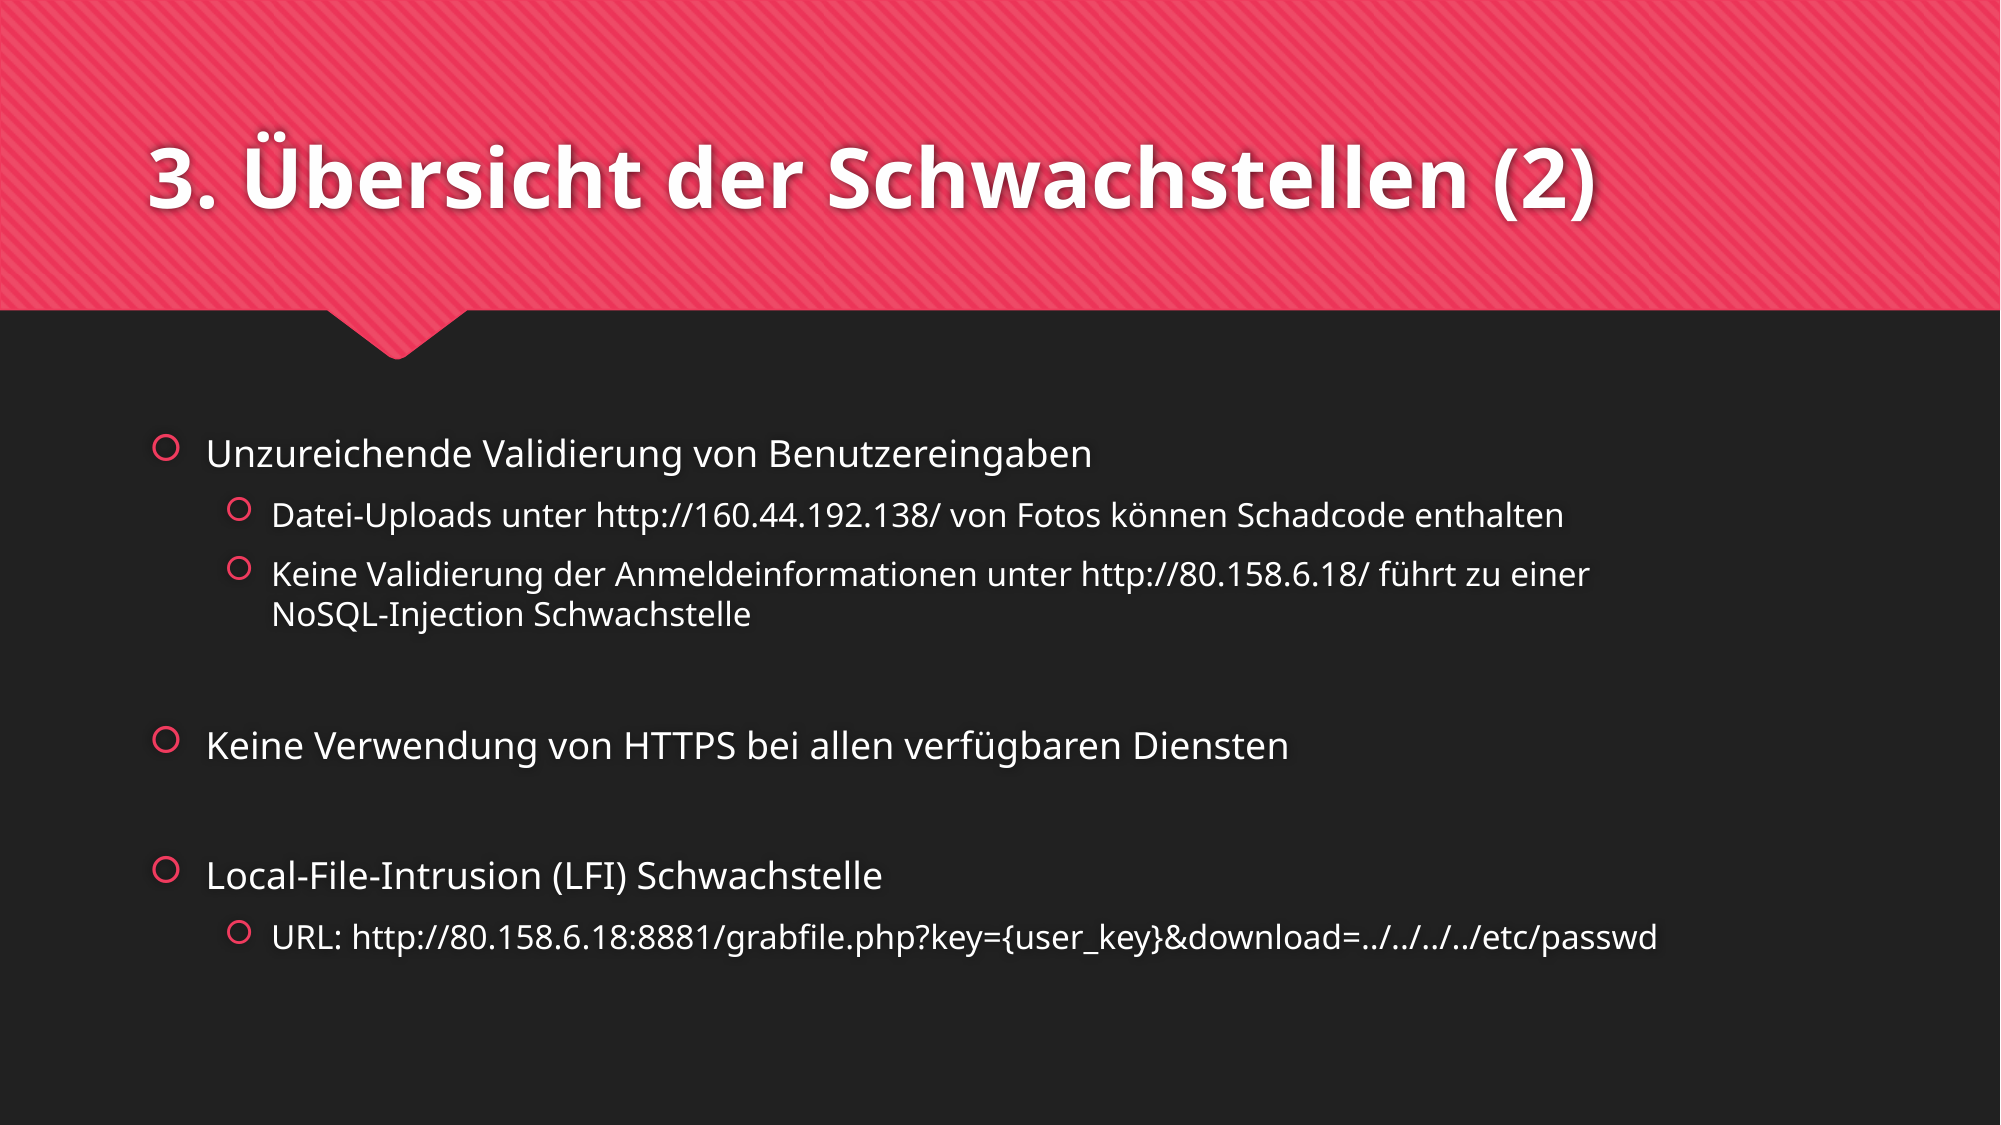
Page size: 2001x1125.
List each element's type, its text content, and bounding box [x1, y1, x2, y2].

title 3. Übersicht der Schwachstellen (2) [132, 73, 1868, 233]
list Unzureichende Validierung von Benutzereingaben Datei-Uploads unter http://160.44.192.138/ von Fotos können Schadcode enthalten Keine Validierung der Anmeldeinformationen unter http://80.158.6.18/ führt zu einer NoSQL-Injection Schwachstelle Keine Verwendung von HTTPS bei allen verfügbaren Diensten Local-File-Intrusion (LFI) Schwachstelle URL: http://80.158.6.18:8881/grabfile.php?key={user_key}&download=../../../../etc/passwd [134, 364, 1866, 1104]
